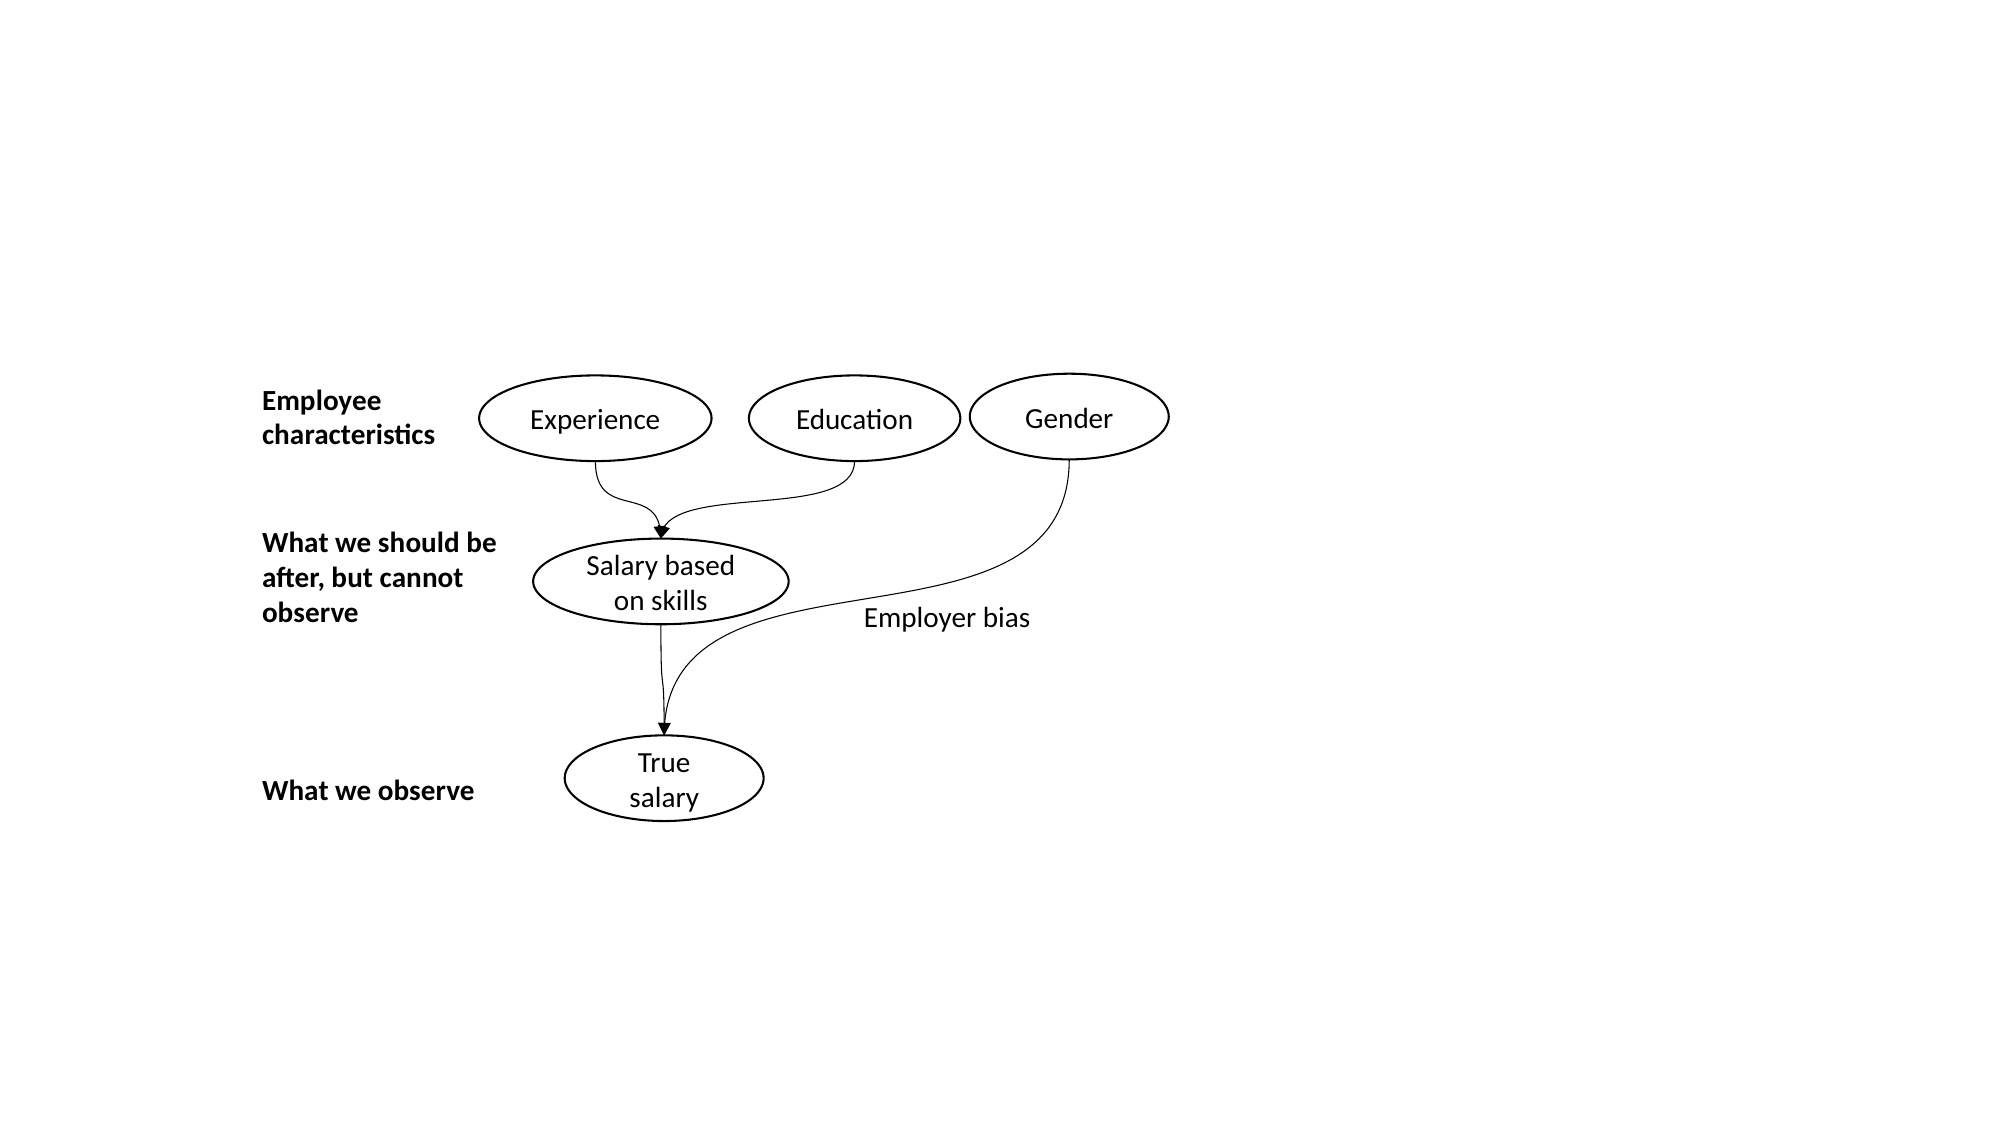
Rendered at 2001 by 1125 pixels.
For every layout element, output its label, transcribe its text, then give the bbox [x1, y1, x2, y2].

text_box Employee characteristics [247, 373, 479, 459]
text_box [479, 373, 1169, 822]
text_box What we observe [247, 764, 479, 814]
text_box What we should be after, but cannot observe [247, 516, 479, 636]
